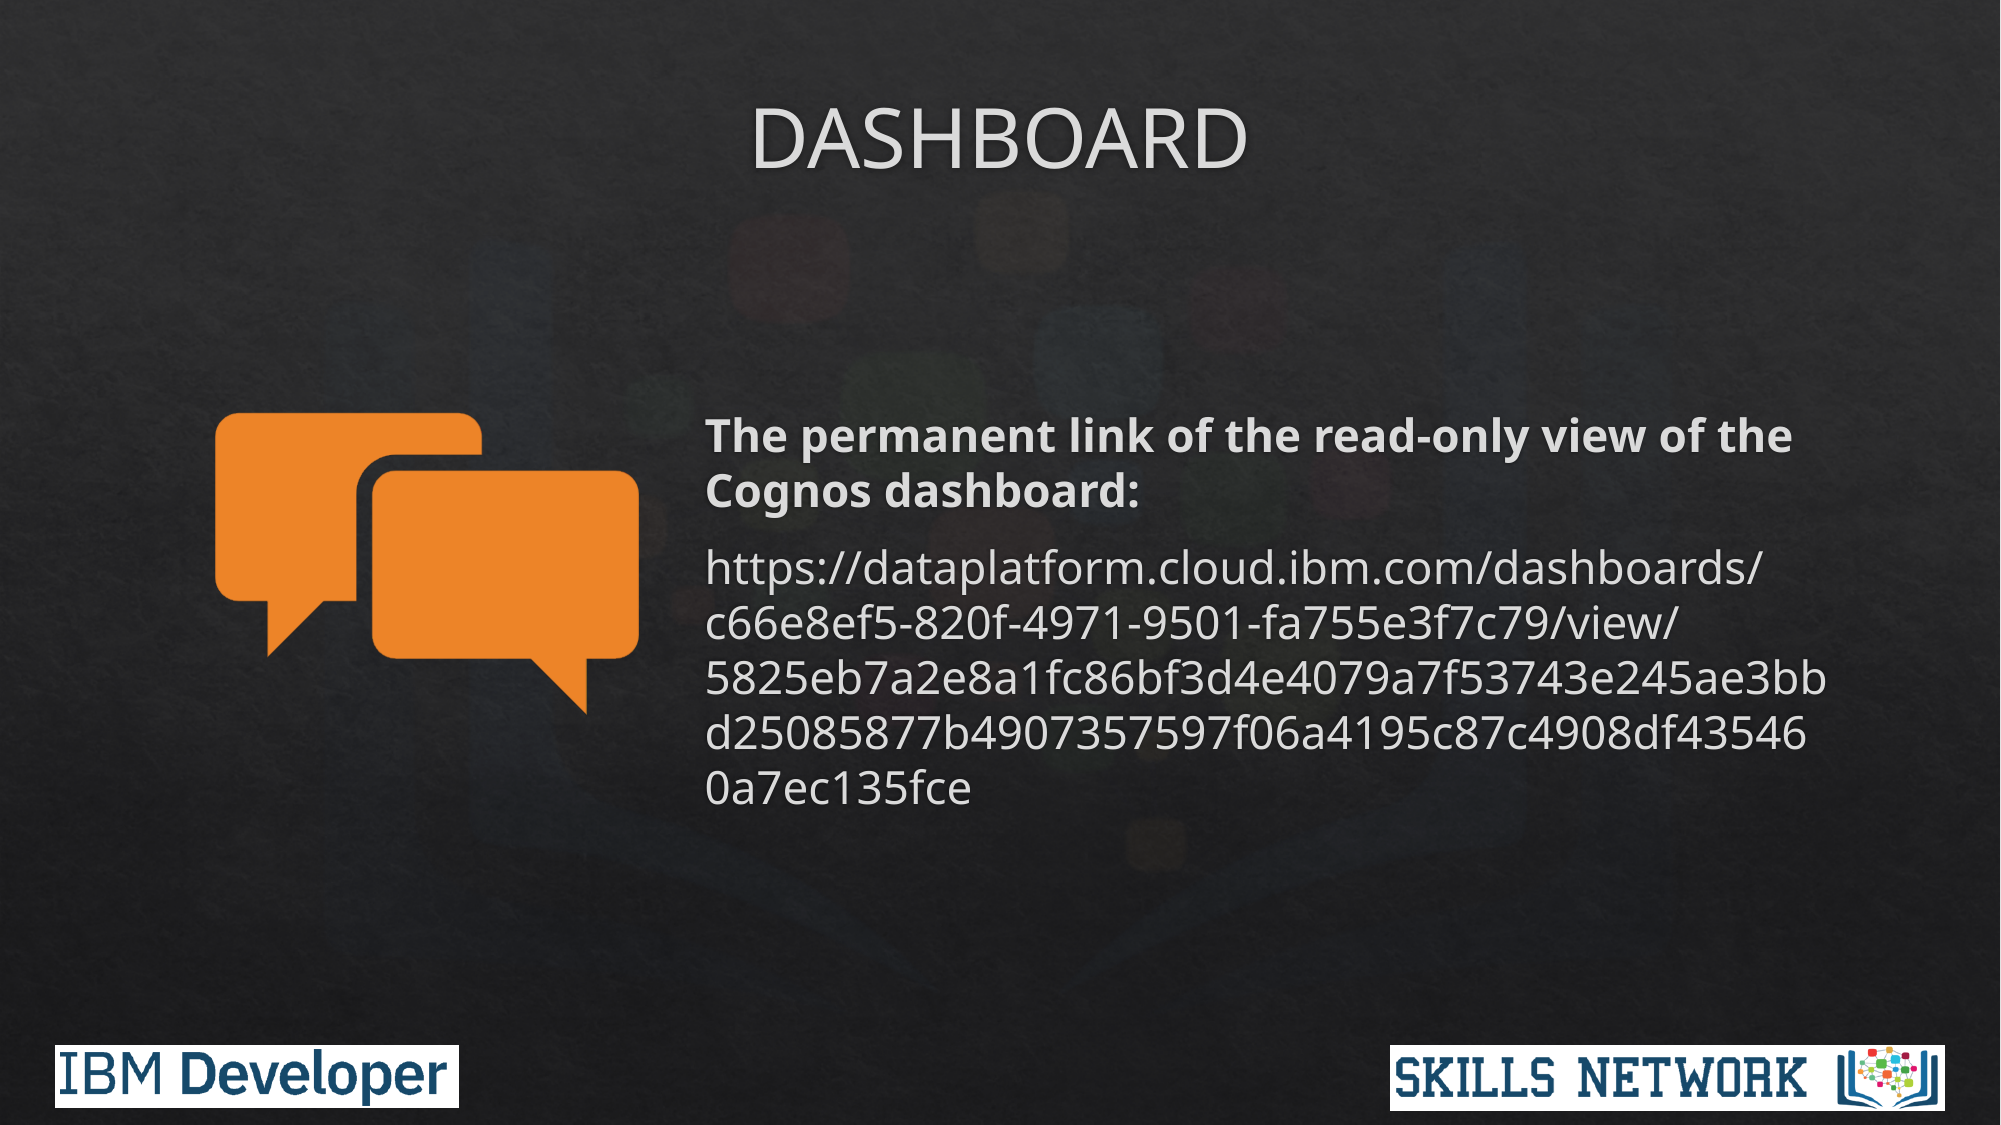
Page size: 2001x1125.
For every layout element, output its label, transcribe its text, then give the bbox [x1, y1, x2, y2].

list The permanent link of the read-only view of the Cognos dashboard: https://dataplatform.cloud.ibm.com/dashboards/c66e8ef5-820f-4971-9501-fa755e3f7c79/view/5825eb7a2e8a1fc86bf3d4e4079a7f53743e245ae3bbd25085877b4907357597f06a4195c87c4908df435460a7ec135fce [689, 399, 1850, 822]
picture [1390, 1045, 1945, 1111]
picture [176, 311, 678, 814]
picture [55, 1045, 459, 1108]
title DASHBOARD [150, 55, 1850, 215]
